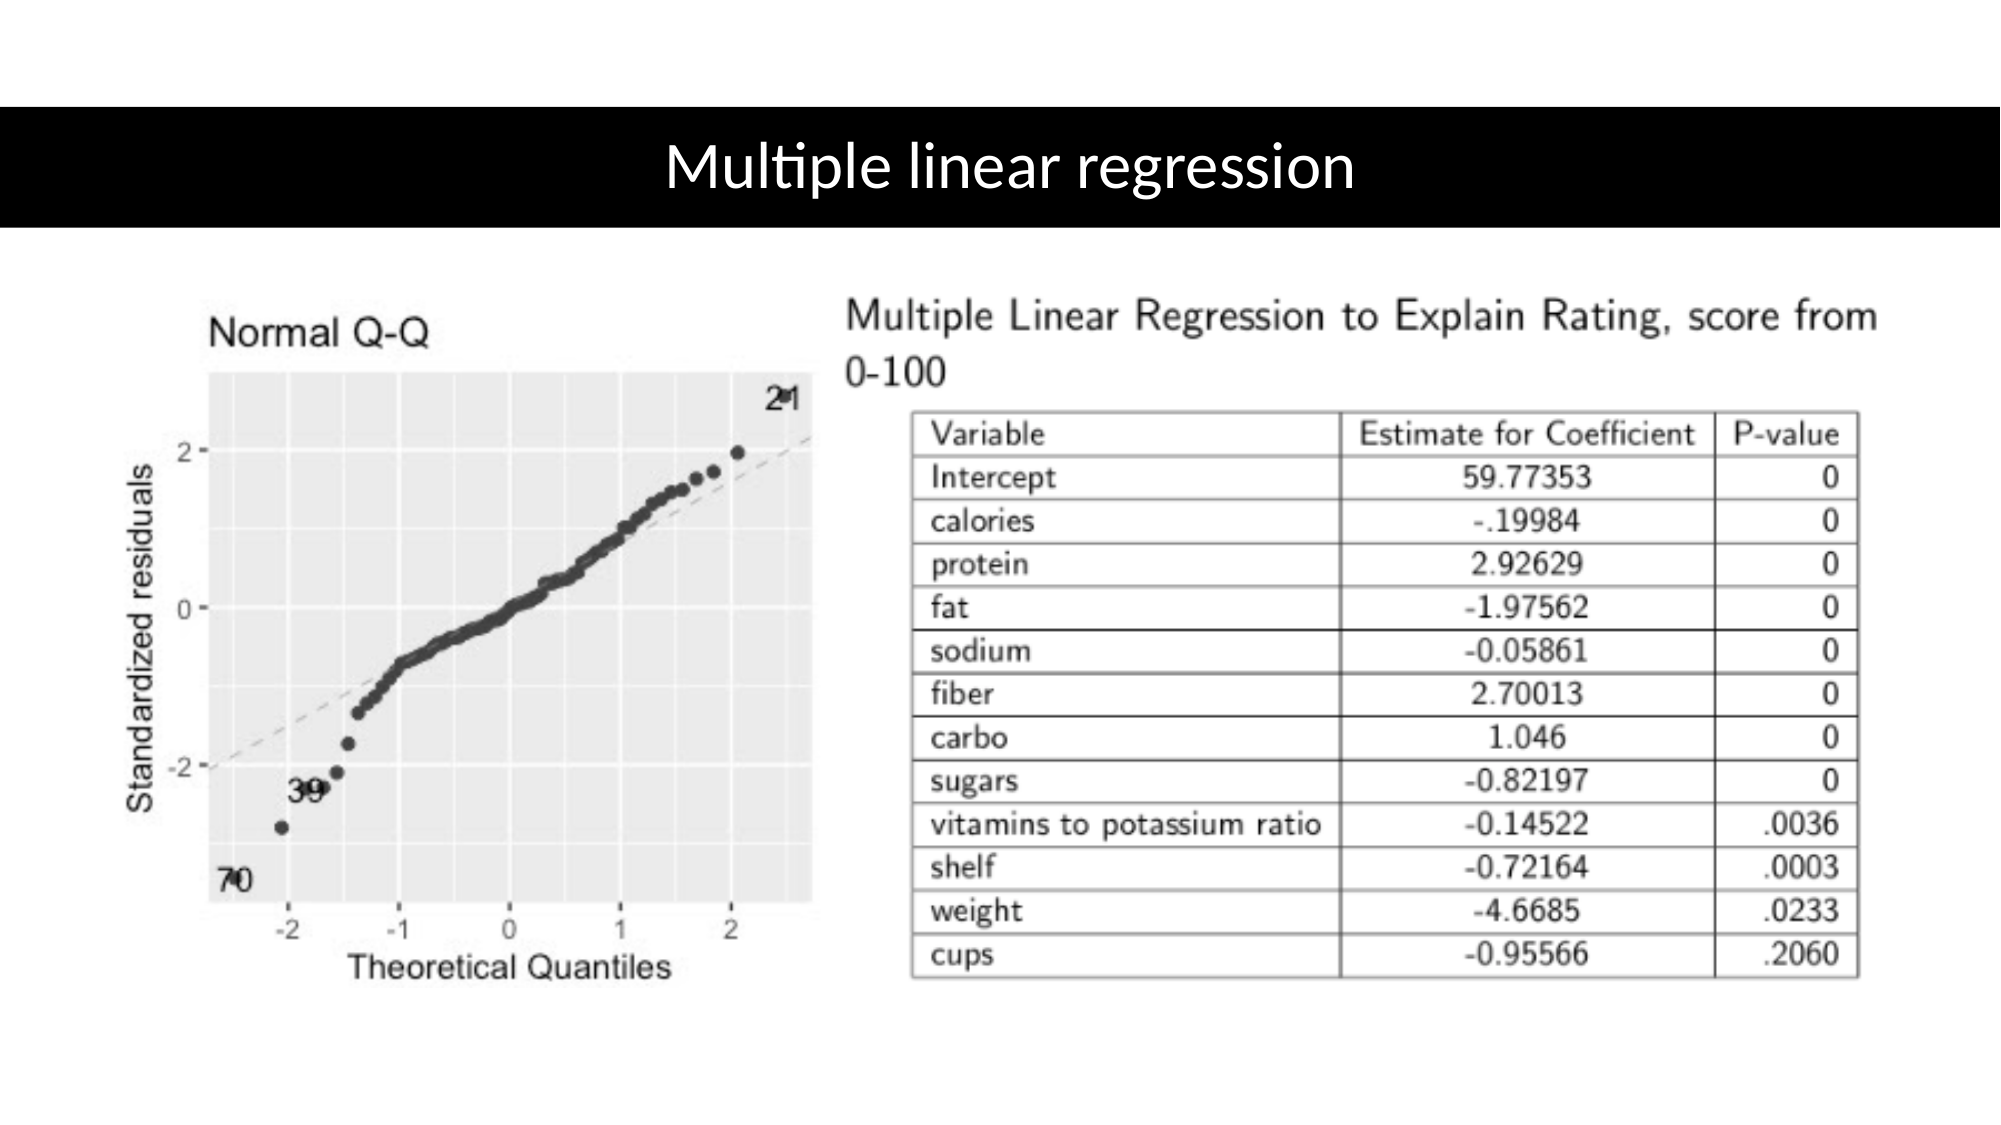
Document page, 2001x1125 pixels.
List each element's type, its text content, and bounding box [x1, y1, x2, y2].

text_box [1931, 106, 2000, 228]
picture [840, 282, 1888, 988]
title Multiple linear regression [91, 105, 1931, 228]
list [111, 282, 828, 988]
text_box [0, 106, 91, 228]
